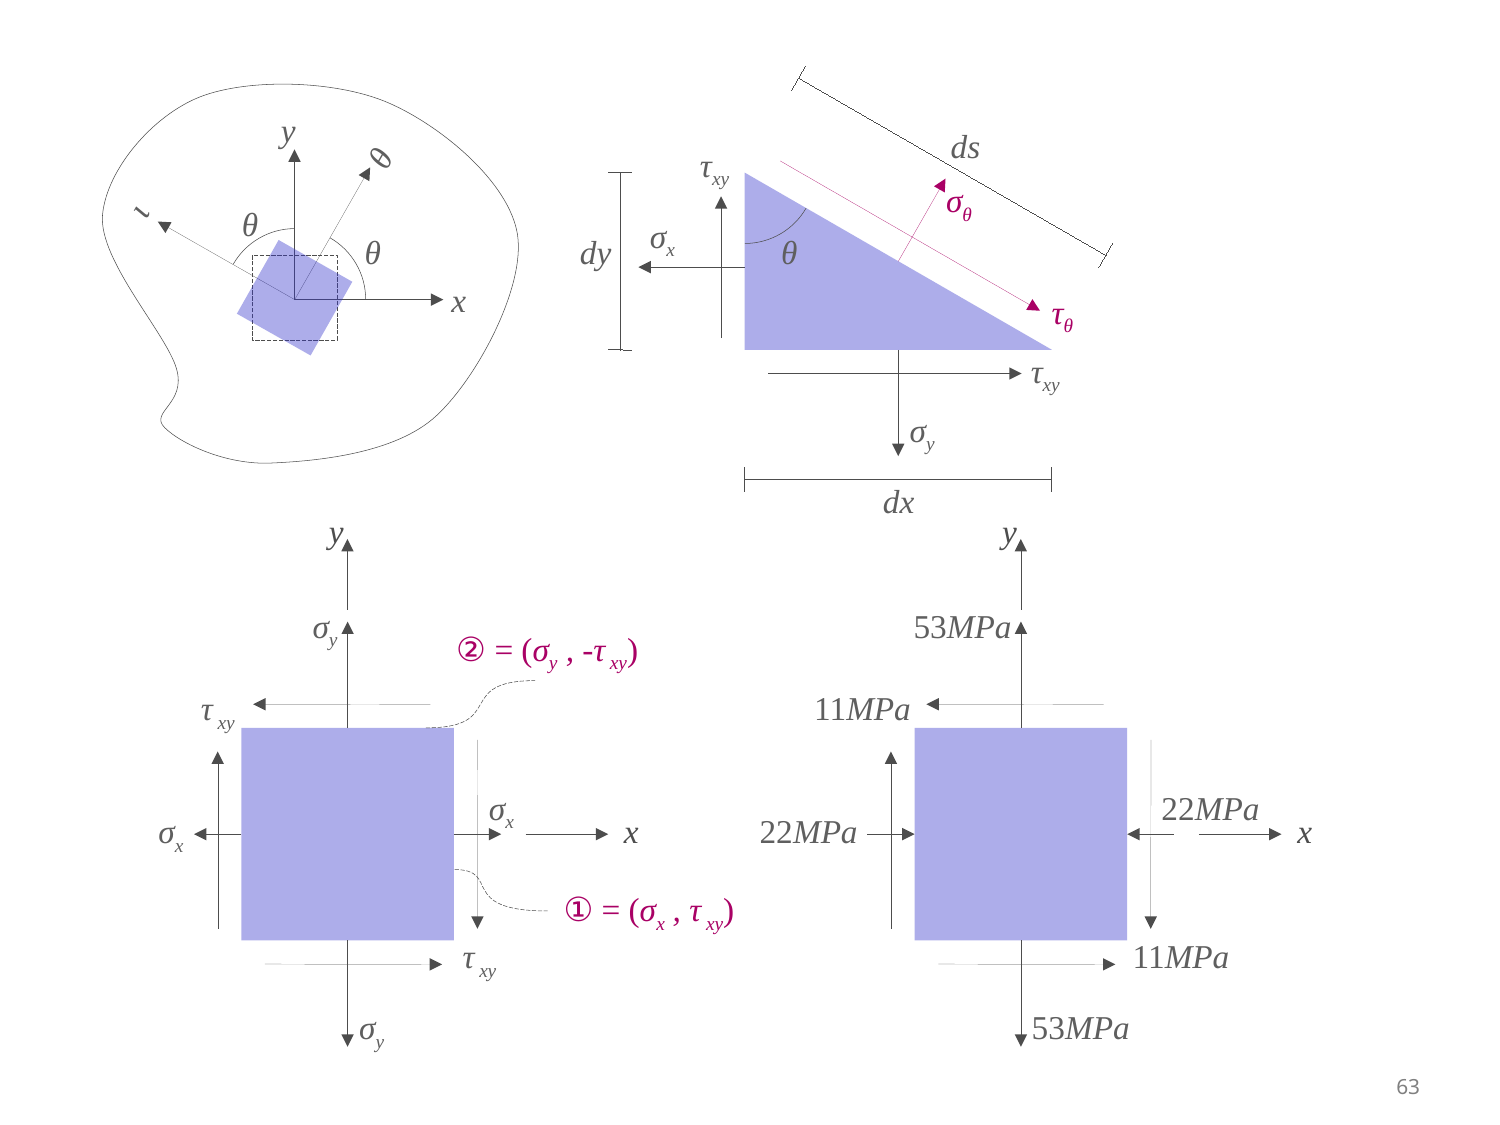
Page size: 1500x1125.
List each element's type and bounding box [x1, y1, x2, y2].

text_box [98, 66, 1113, 521]
text_box [749, 510, 1318, 1048]
text_box [147, 510, 747, 1048]
